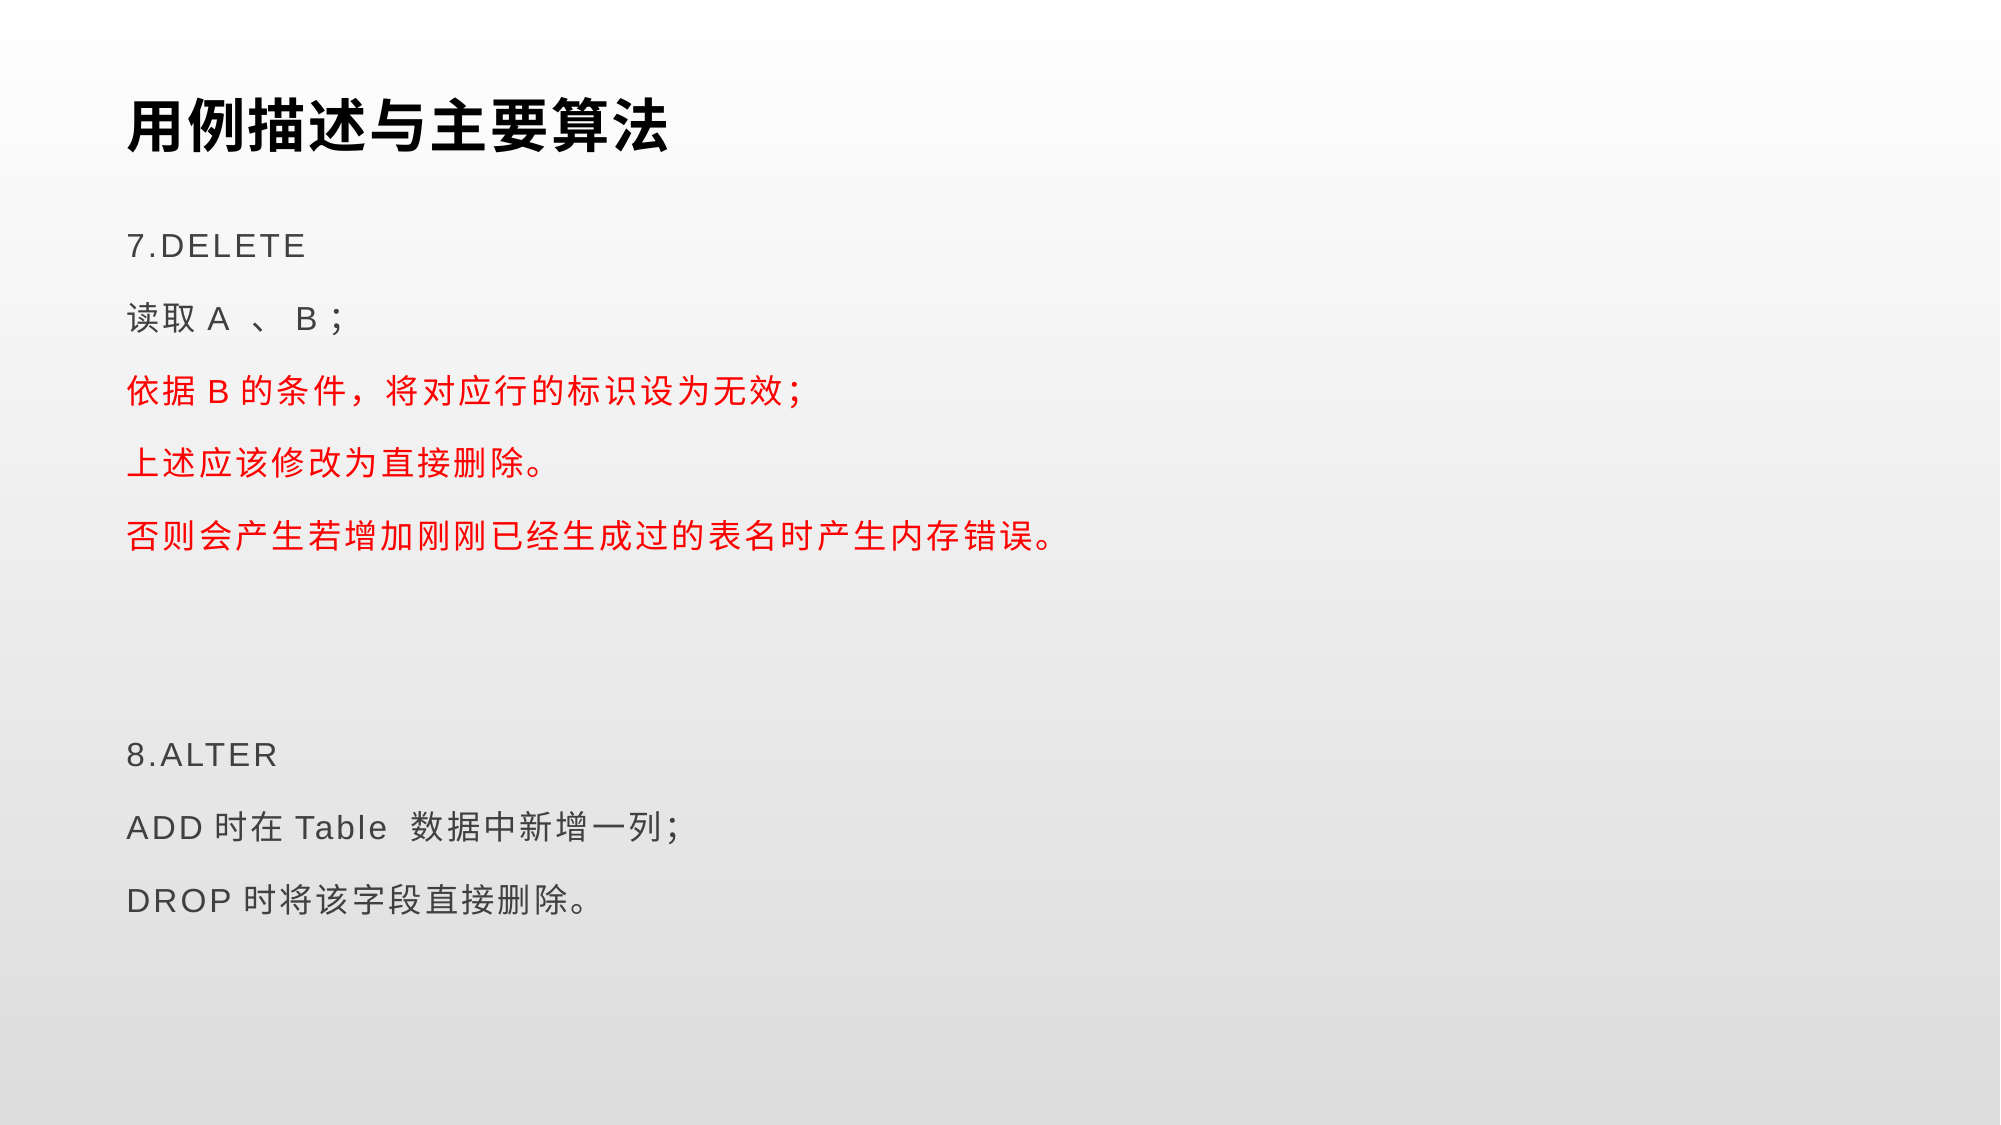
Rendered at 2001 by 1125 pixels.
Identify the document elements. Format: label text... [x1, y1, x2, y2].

list 7.DELETE 读取A 、B； 依据B的条件，将对应行的标识设为无效； 上述应该修改为直接删除。 否则会产生若增加刚刚已经生成过的表名时产生内存错误。 8.ALTER ADD时在Table 数据中新增一列； DROP时将该字段直接删除。 [109, 212, 1891, 1040]
title 用例描述与主要算法 [109, 70, 1891, 178]
